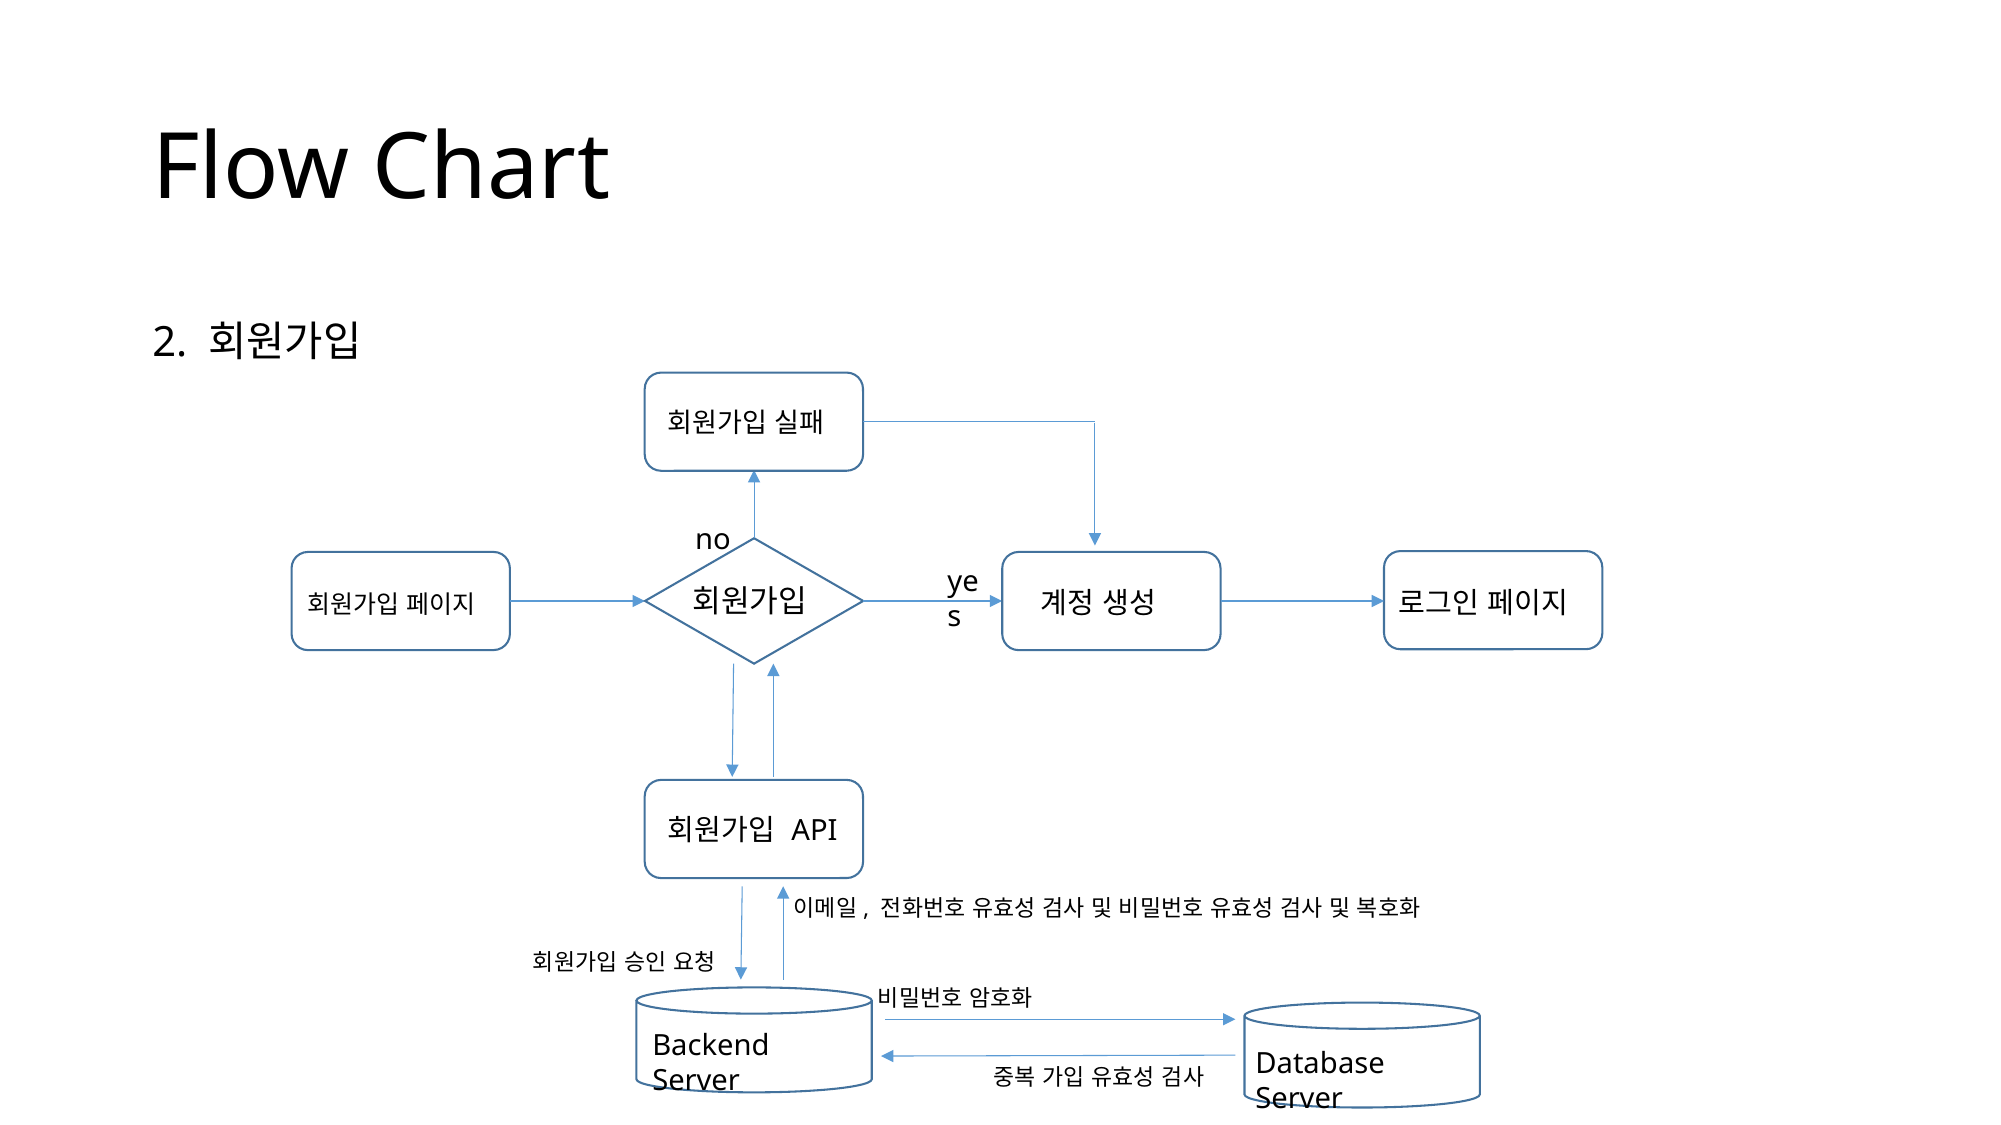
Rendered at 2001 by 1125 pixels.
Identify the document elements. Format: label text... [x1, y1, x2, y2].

text_box 비밀번호 암호화 [863, 976, 1338, 1019]
title Flow Chart [137, 59, 1863, 278]
text_box [1382, 602, 1604, 651]
text_box [644, 581, 677, 621]
text_box [848, 591, 864, 611]
text_box [689, 537, 819, 574]
text_box Backend Server [637, 1019, 872, 1104]
text_box 이메일, 전화번호 유효성 검사 및 비밀번호 유효성 검사 및 복호화 [784, 886, 1505, 929]
text_box [1243, 1001, 1481, 1036]
text_box 회원가입 API [653, 803, 913, 854]
text_box no [680, 513, 755, 563]
text_box 로그인 페이지 [1384, 576, 1644, 627]
text_box 계정 생성 [1025, 576, 1286, 627]
text_box 중복 가입 유효성 검사 [979, 1055, 1247, 1098]
text_box 2. 회원가입 [137, 306, 427, 372]
text_box 배달 빠른 순 [638, 989, 863, 1012]
text_box yes [932, 602, 1002, 640]
text_box 회원가입 승인 요청 [518, 940, 754, 983]
text_box [635, 986, 863, 1082]
text_box 회원가입 [677, 574, 848, 627]
text_box 회원가입 실패 [653, 398, 913, 446]
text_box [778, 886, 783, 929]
text_box [290, 550, 511, 652]
text_box [643, 778, 865, 880]
text_box yes [932, 554, 1007, 600]
text_box Database Server [1240, 1036, 1494, 1122]
text_box [688, 627, 820, 665]
text_box [1001, 550, 1222, 652]
text_box [1382, 550, 1604, 600]
text_box [1255, 1004, 1478, 1027]
text_box [643, 371, 865, 472]
text_box 회원가입 페이지 [292, 581, 509, 627]
